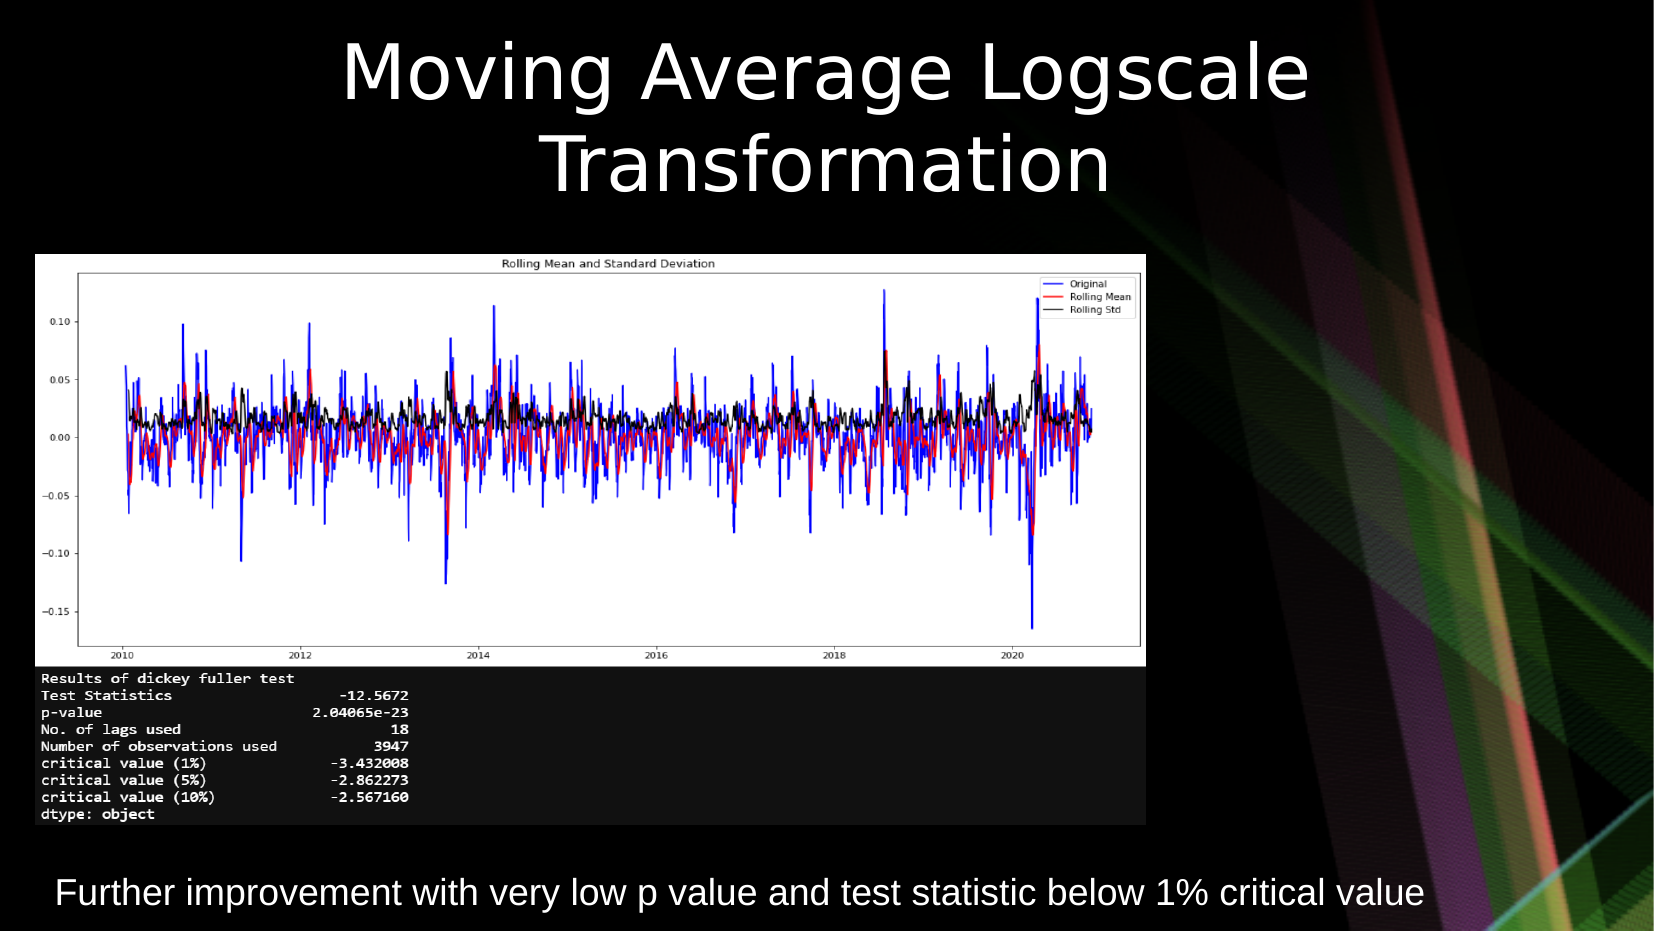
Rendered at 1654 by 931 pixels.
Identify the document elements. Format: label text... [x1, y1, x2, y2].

text_box Moving Average Logscale Transformation [82, 34, 1571, 195]
picture [0, 0, 1654, 931]
text_box Further improvement with very low p value and test statistic below 1% critical value [39, 860, 1530, 912]
